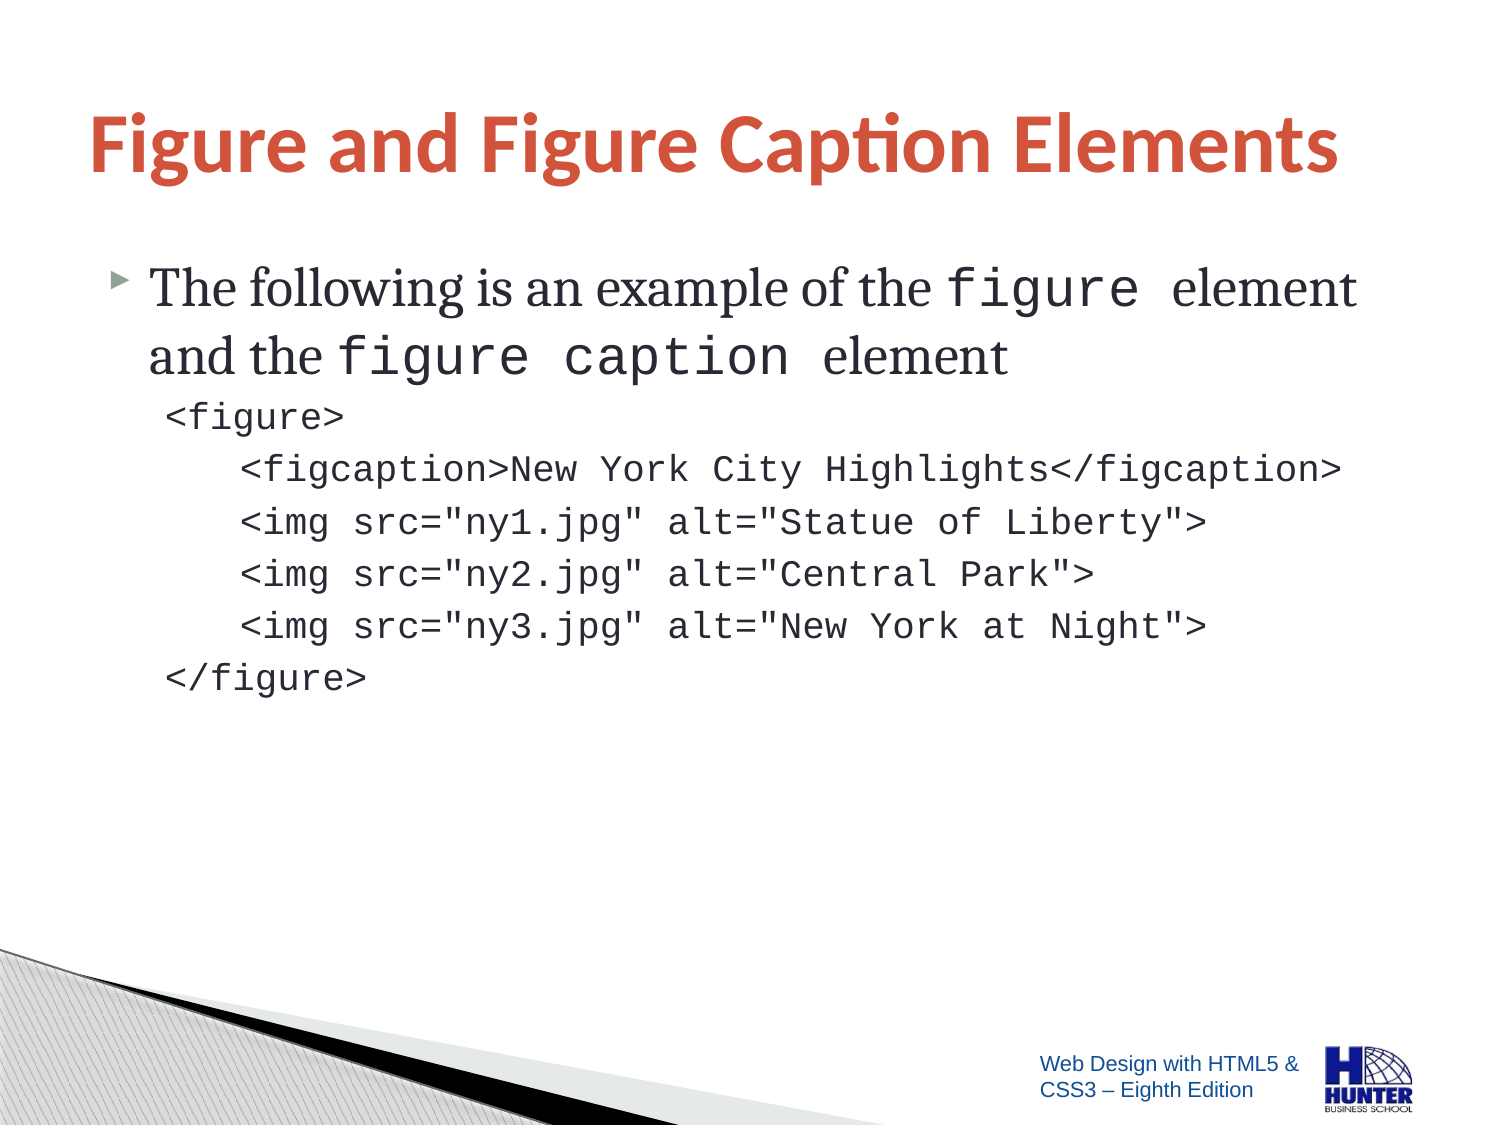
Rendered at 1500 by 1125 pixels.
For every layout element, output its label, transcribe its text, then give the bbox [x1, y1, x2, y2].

list The following is an example of the figure element and the figure caption element <figure> <figcaption>New York City Highlights</figcaption> <img src="ny1.jpg" alt="Statue of Liberty"> <img src="ny2.jpg" alt="Central Park"> <img src="ny3.jpg" alt="New York at Night"> </figure> [75, 243, 1425, 986]
picture [1325, 1046, 1413, 1113]
title Figure and Figure Caption Elements [75, 45, 1425, 233]
